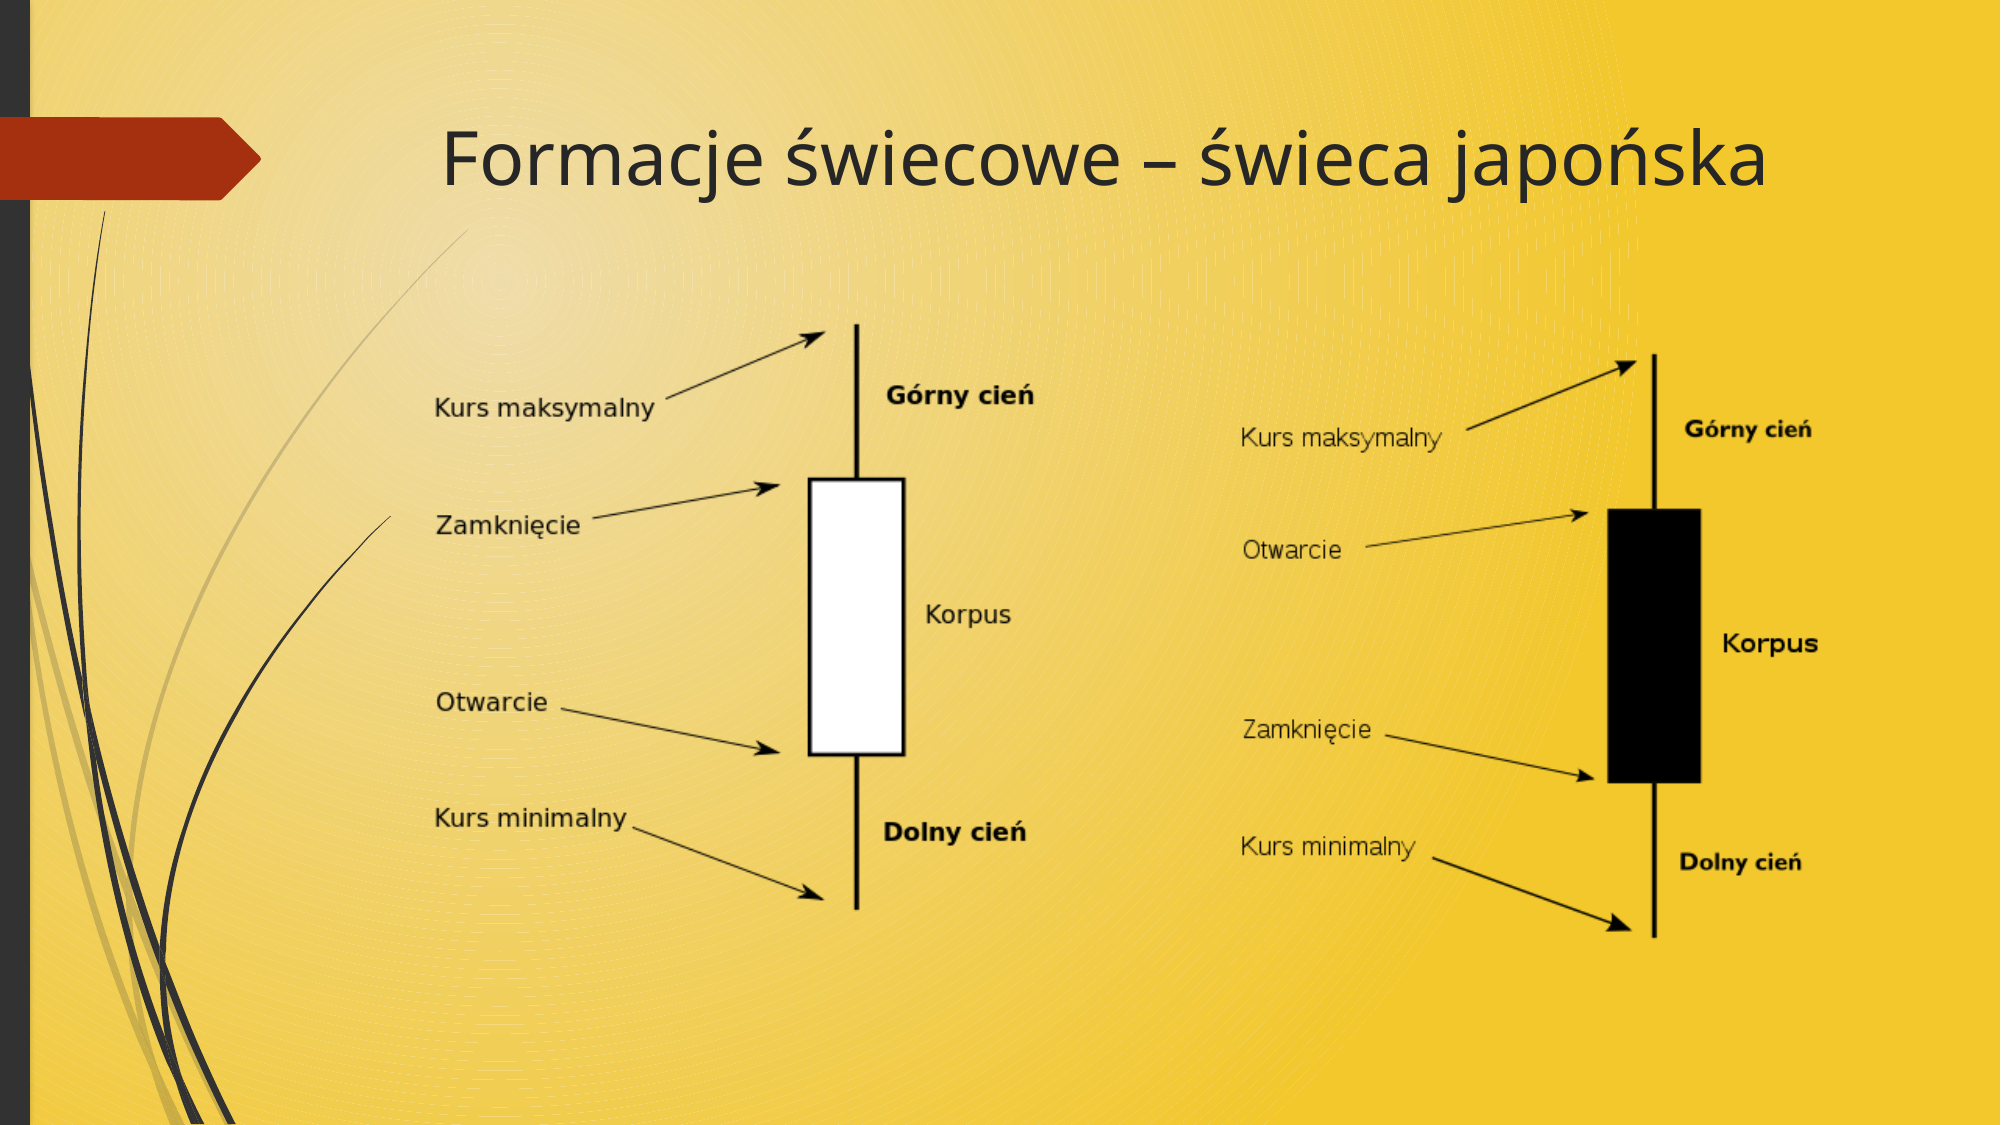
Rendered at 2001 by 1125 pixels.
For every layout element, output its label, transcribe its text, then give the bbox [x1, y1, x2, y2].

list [1223, 328, 1863, 949]
picture [425, 298, 1067, 922]
title Formacje świecowe – świeca japońska [425, 102, 1888, 313]
